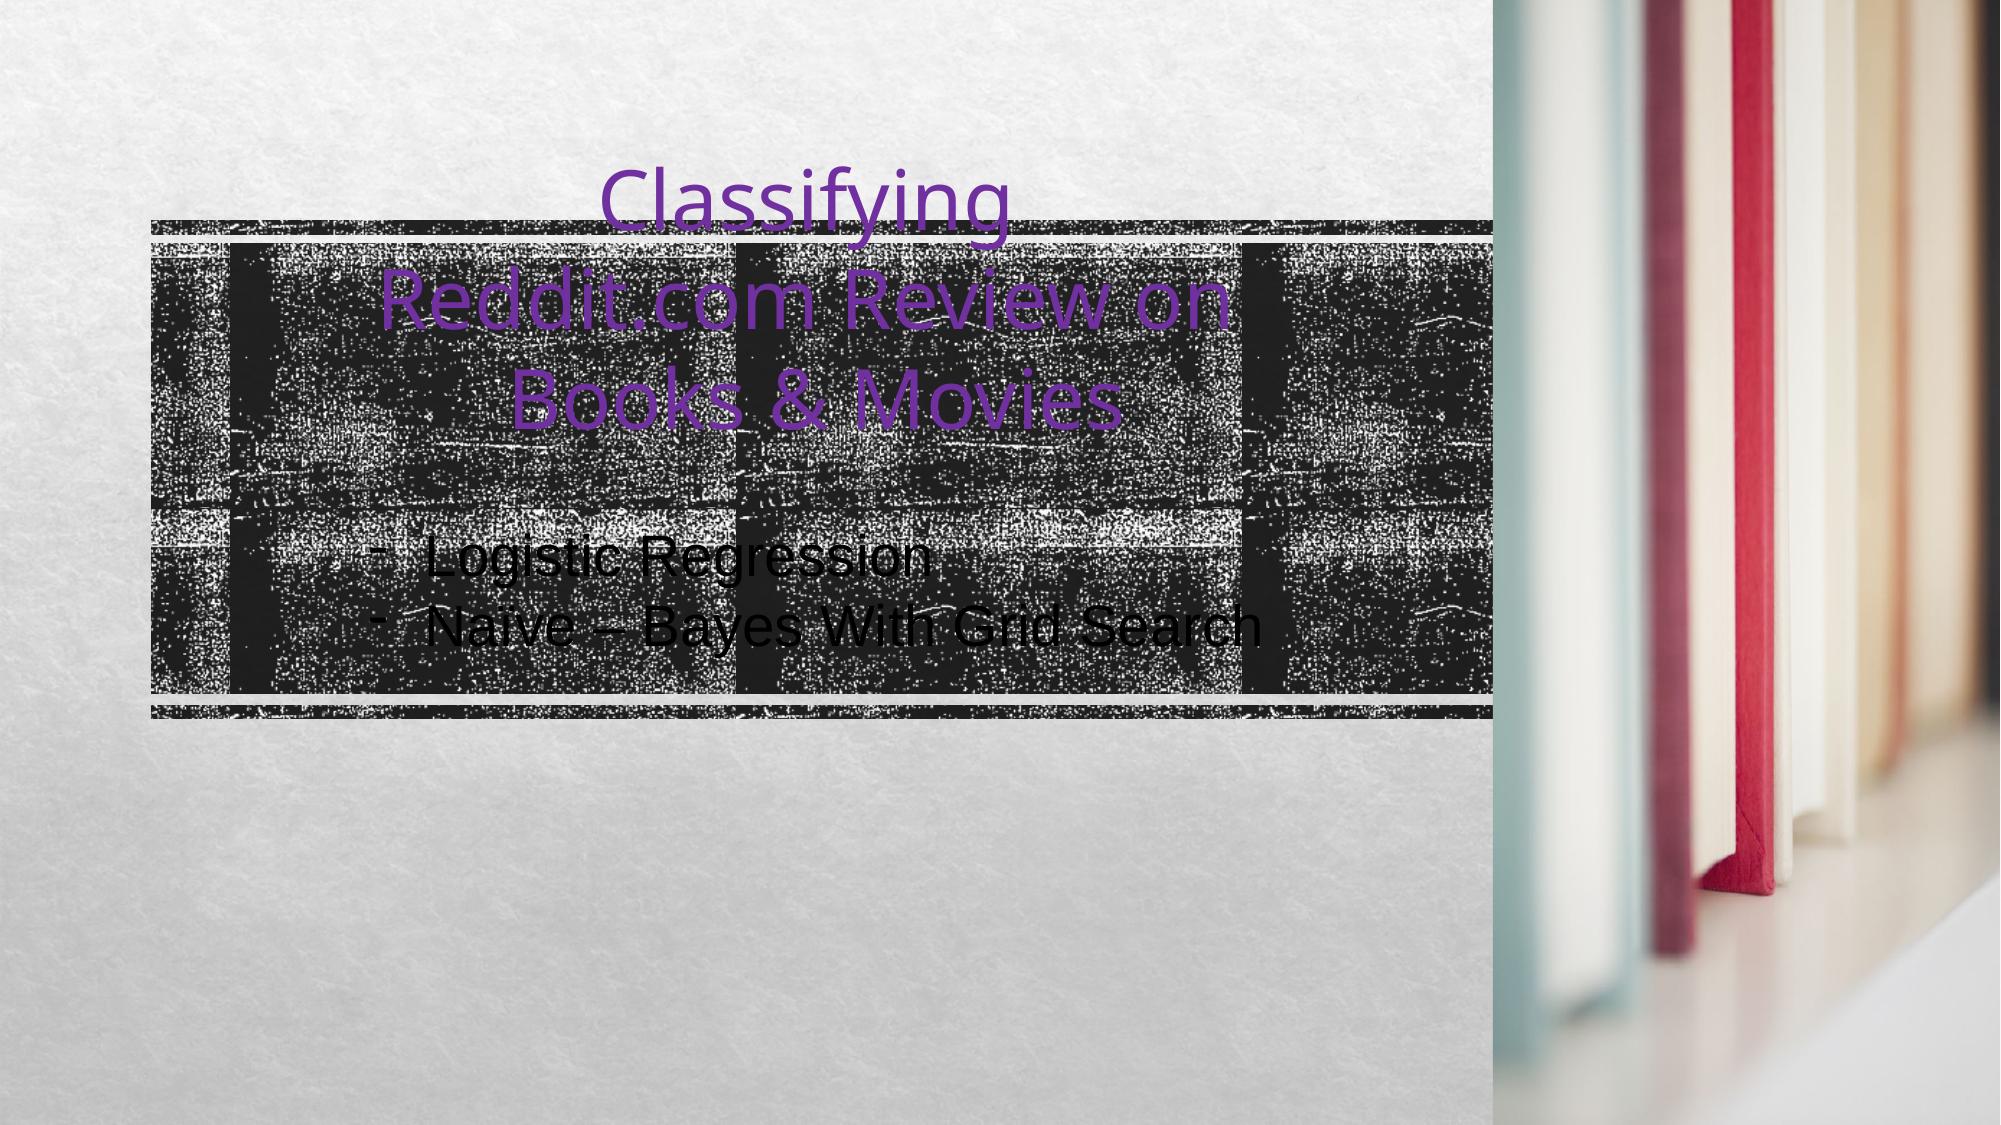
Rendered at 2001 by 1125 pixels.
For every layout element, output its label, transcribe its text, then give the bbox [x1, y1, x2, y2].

picture [1493, 0, 2000, 1124]
text_box Logistic Regression Naïve – Bayes With Grid Search [353, 511, 1281, 666]
text_box Classifying Reddit.com Review on Books & Movies [361, 139, 1273, 454]
